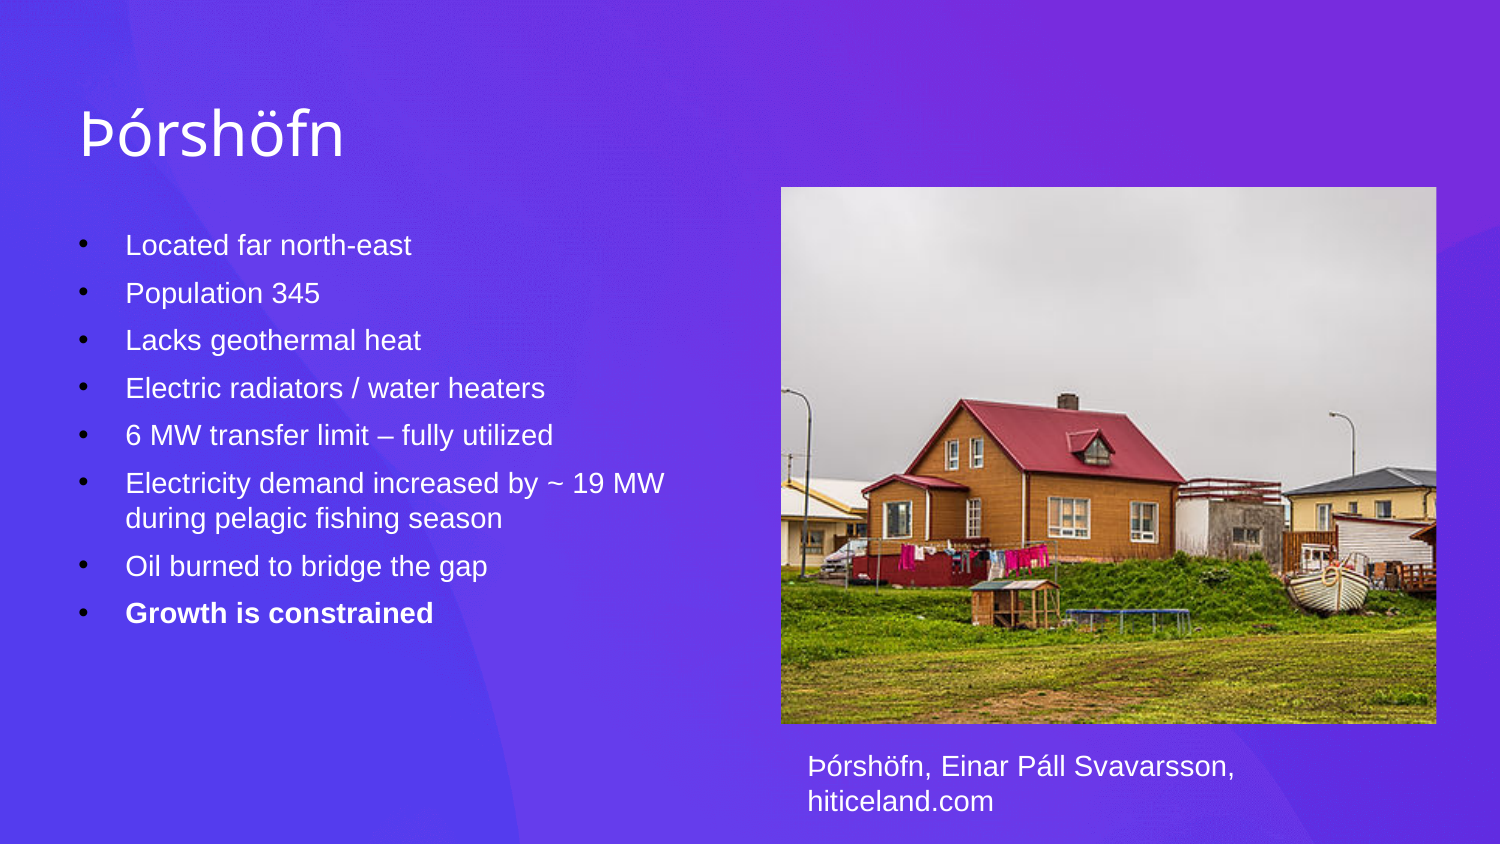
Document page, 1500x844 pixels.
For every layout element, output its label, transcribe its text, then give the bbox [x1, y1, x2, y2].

text_box Located far north-east Population 345 Lacks geothermal heat Electric radiators / water heaters 6 MW transfer limit – fully utilized Electricity demand increased by ~ 19 MW during pelagic fishing season Oil burned to bridge the gap Growth is constrained [63, 218, 719, 755]
title Þórshöfn [63, 75, 1437, 188]
text_box Þórshöfn, Einar Páll Svavarsson, hiticeland.com [792, 739, 1424, 825]
picture [0, 0, 1500, 844]
